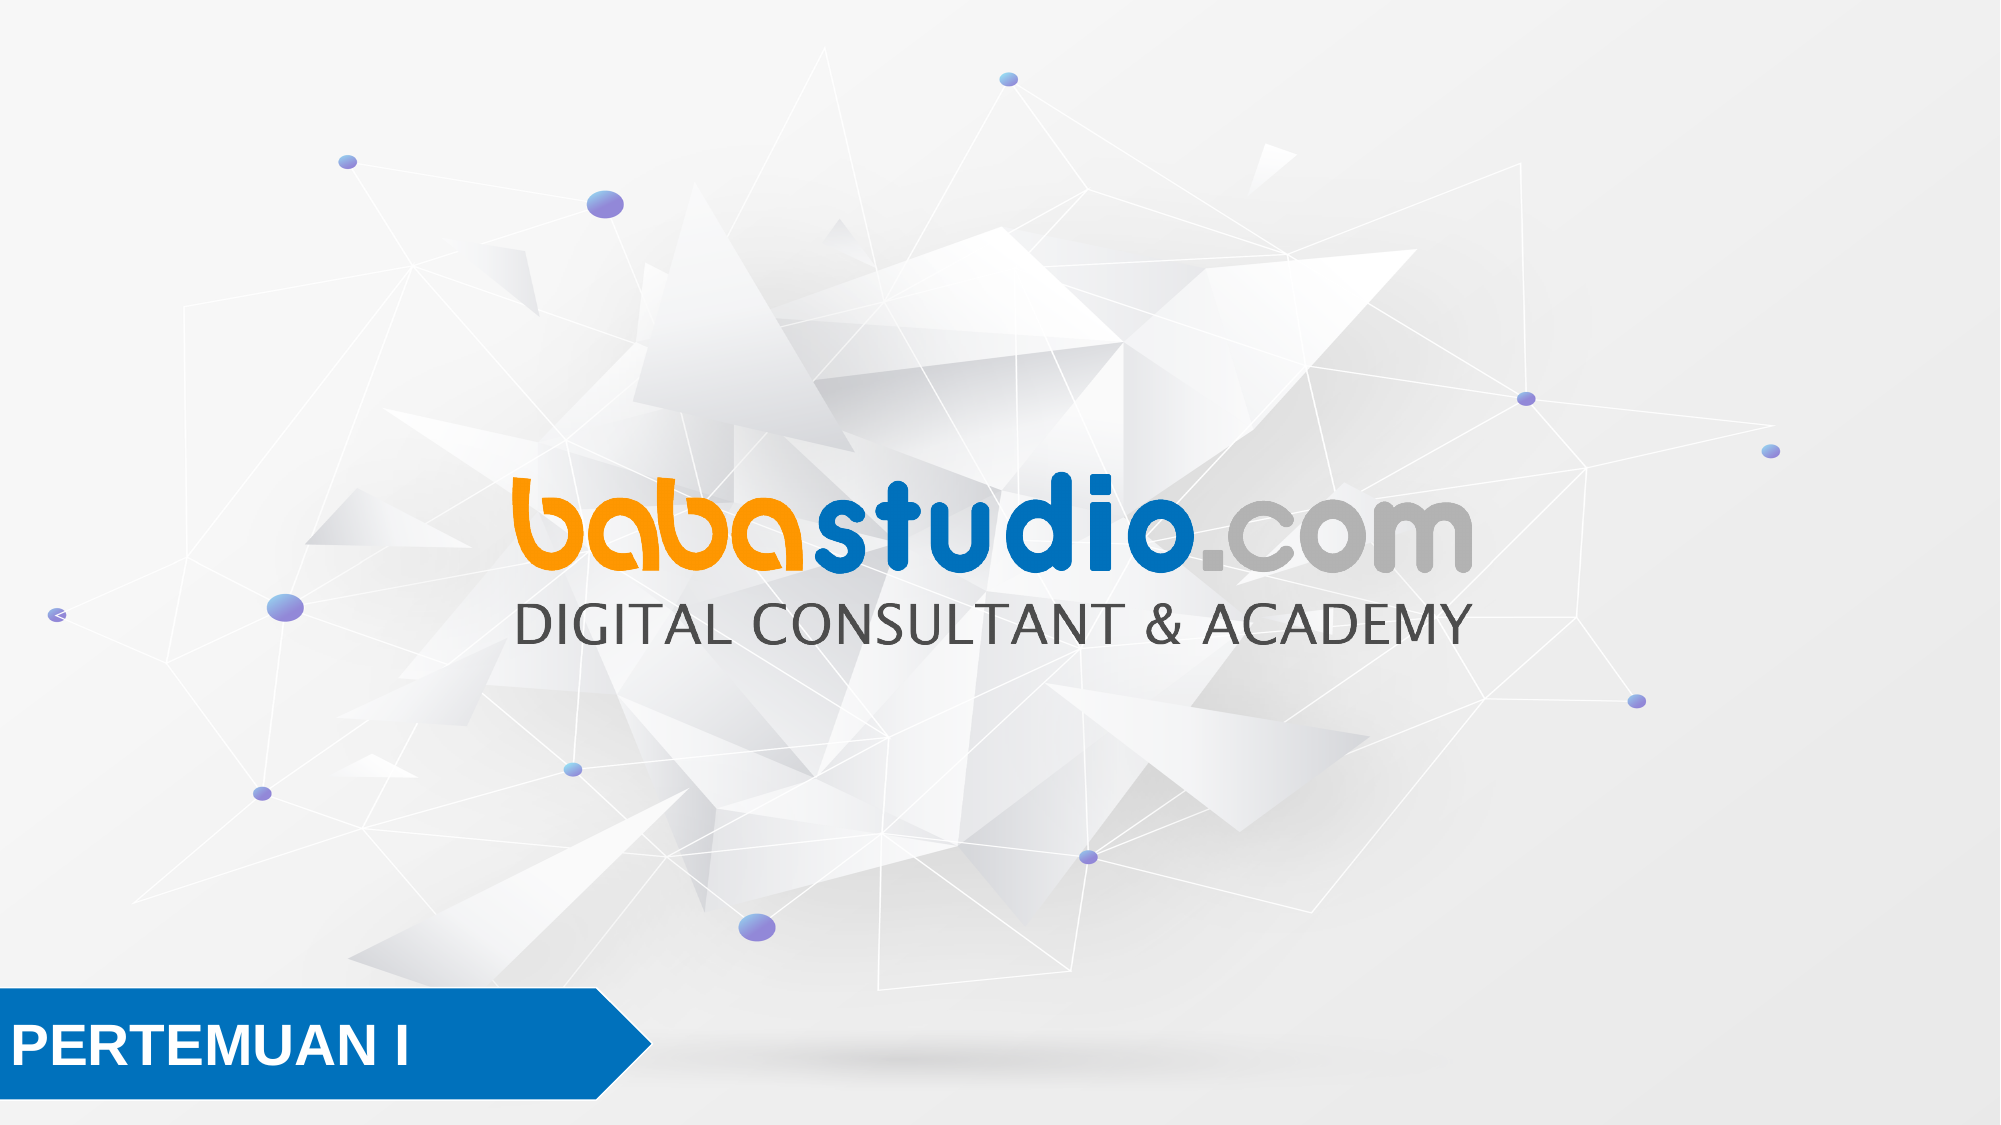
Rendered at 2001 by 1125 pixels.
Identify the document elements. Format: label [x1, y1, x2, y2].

text_box [0, 987, 653, 1100]
text_box [0, 0, 2000, 1125]
